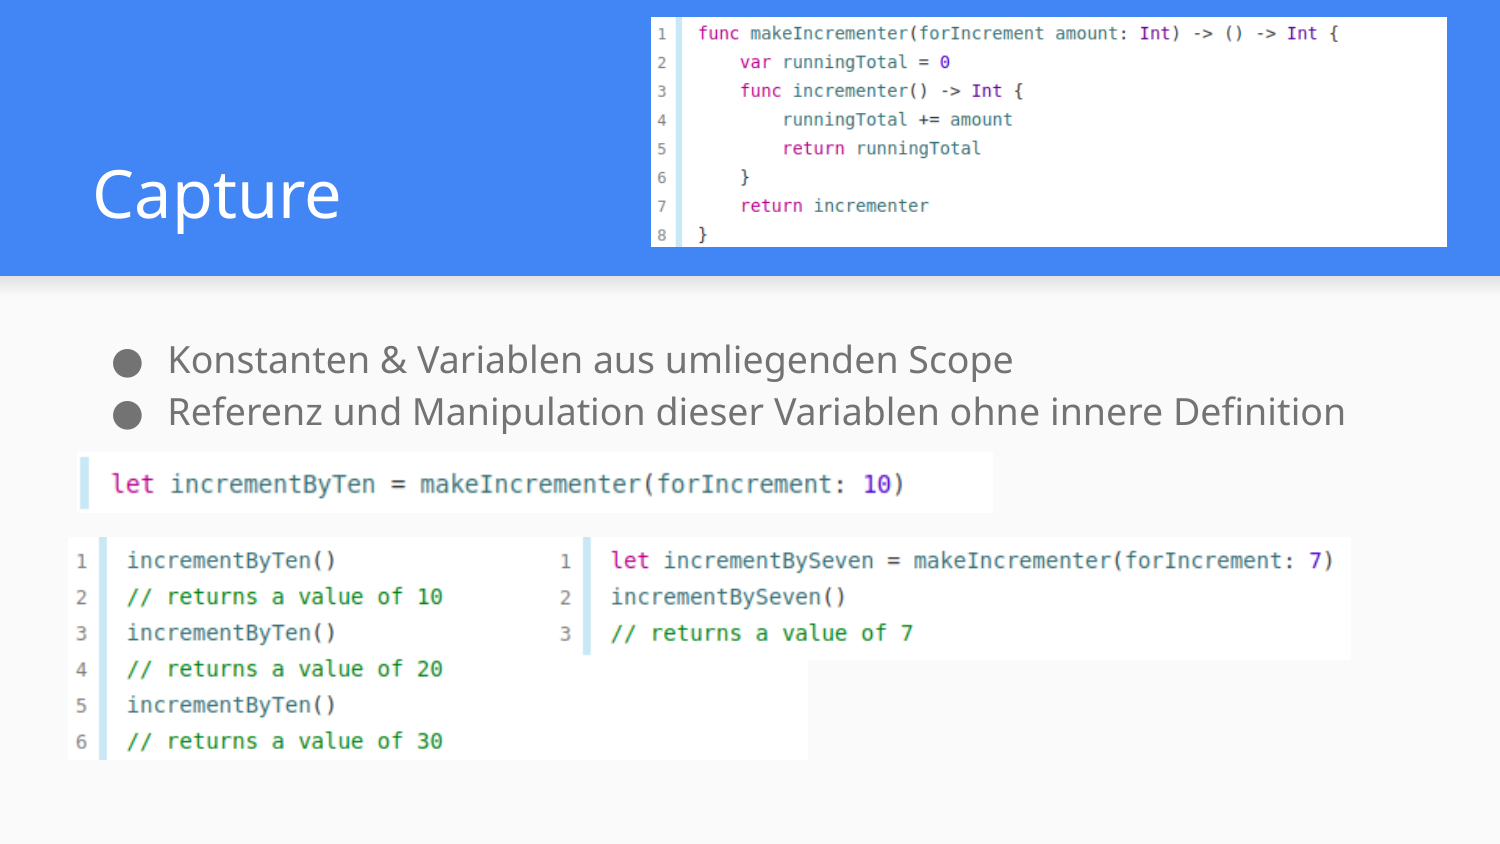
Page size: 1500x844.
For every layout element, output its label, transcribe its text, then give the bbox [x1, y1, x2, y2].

picture [68, 537, 1352, 760]
picture [77, 452, 993, 513]
list Konstanten & Variablen aus umliegenden Scope Referenz und Manipulation dieser Variablen ohne innere Definition [77, 314, 1427, 760]
title Capture [77, 121, 646, 248]
picture [651, 17, 1447, 248]
